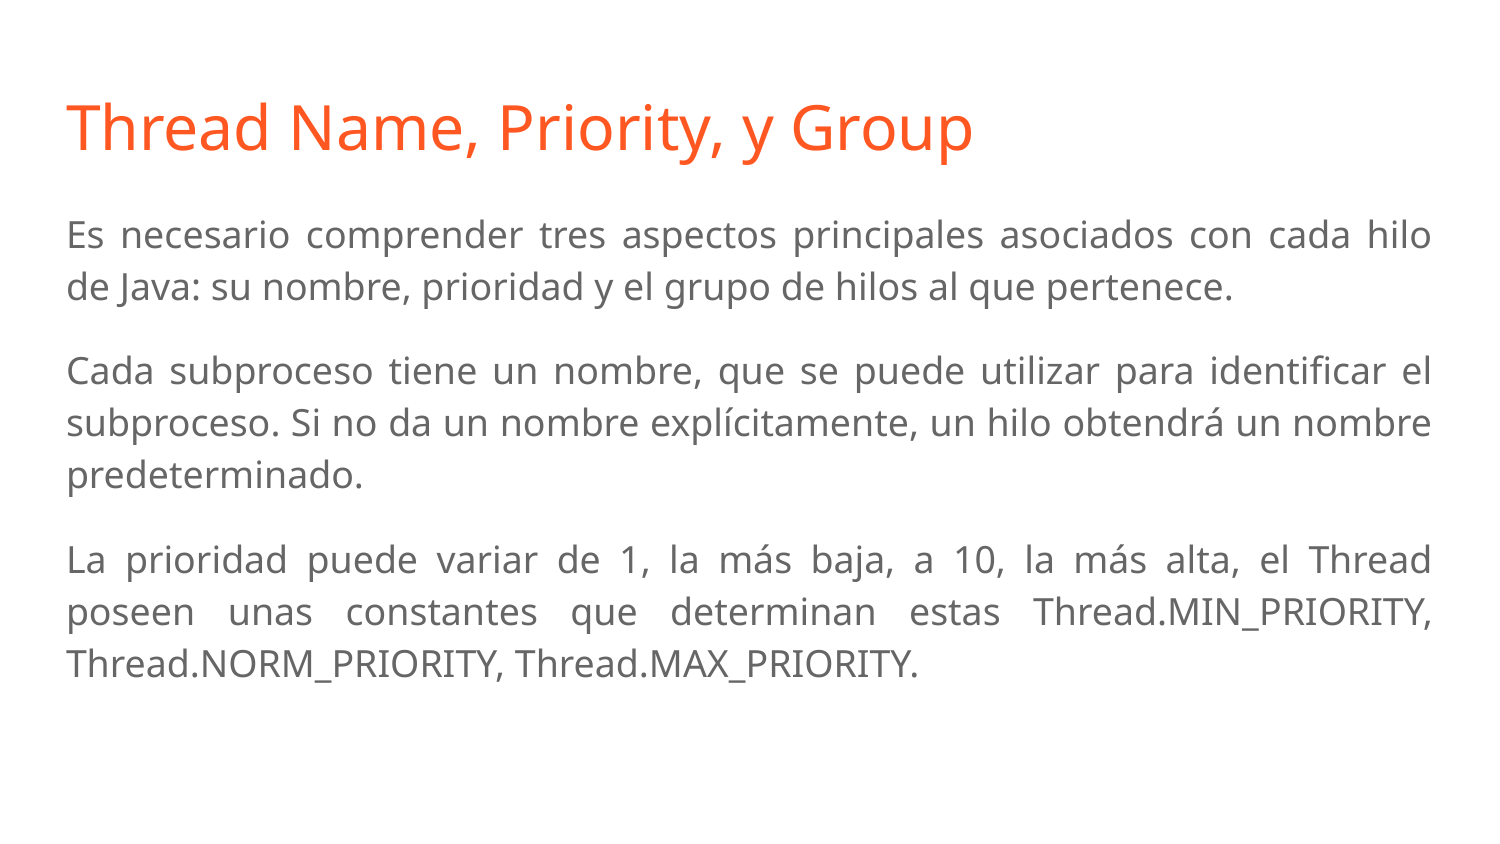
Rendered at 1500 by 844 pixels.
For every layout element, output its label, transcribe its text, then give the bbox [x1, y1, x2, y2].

list Es necesario comprender tres aspectos principales asociados con cada hilo de Java: su nombre, prioridad y el grupo de hilos al que pertenece. Cada subproceso tiene un nombre, que se puede utilizar para identificar el subproceso. Si no da un nombre explícitamente, un hilo obtendrá un nombre predeterminado. La prioridad puede variar de 1, la más baja, a 10, la más alta, el Thread poseen unas constantes que determinan estas Thread.MIN_PRIORITY, Thread.NORM_PRIORITY, Thread.MAX_PRIORITY. [51, 189, 1449, 750]
title Thread Name, Priority, y Group [51, 72, 1449, 167]
